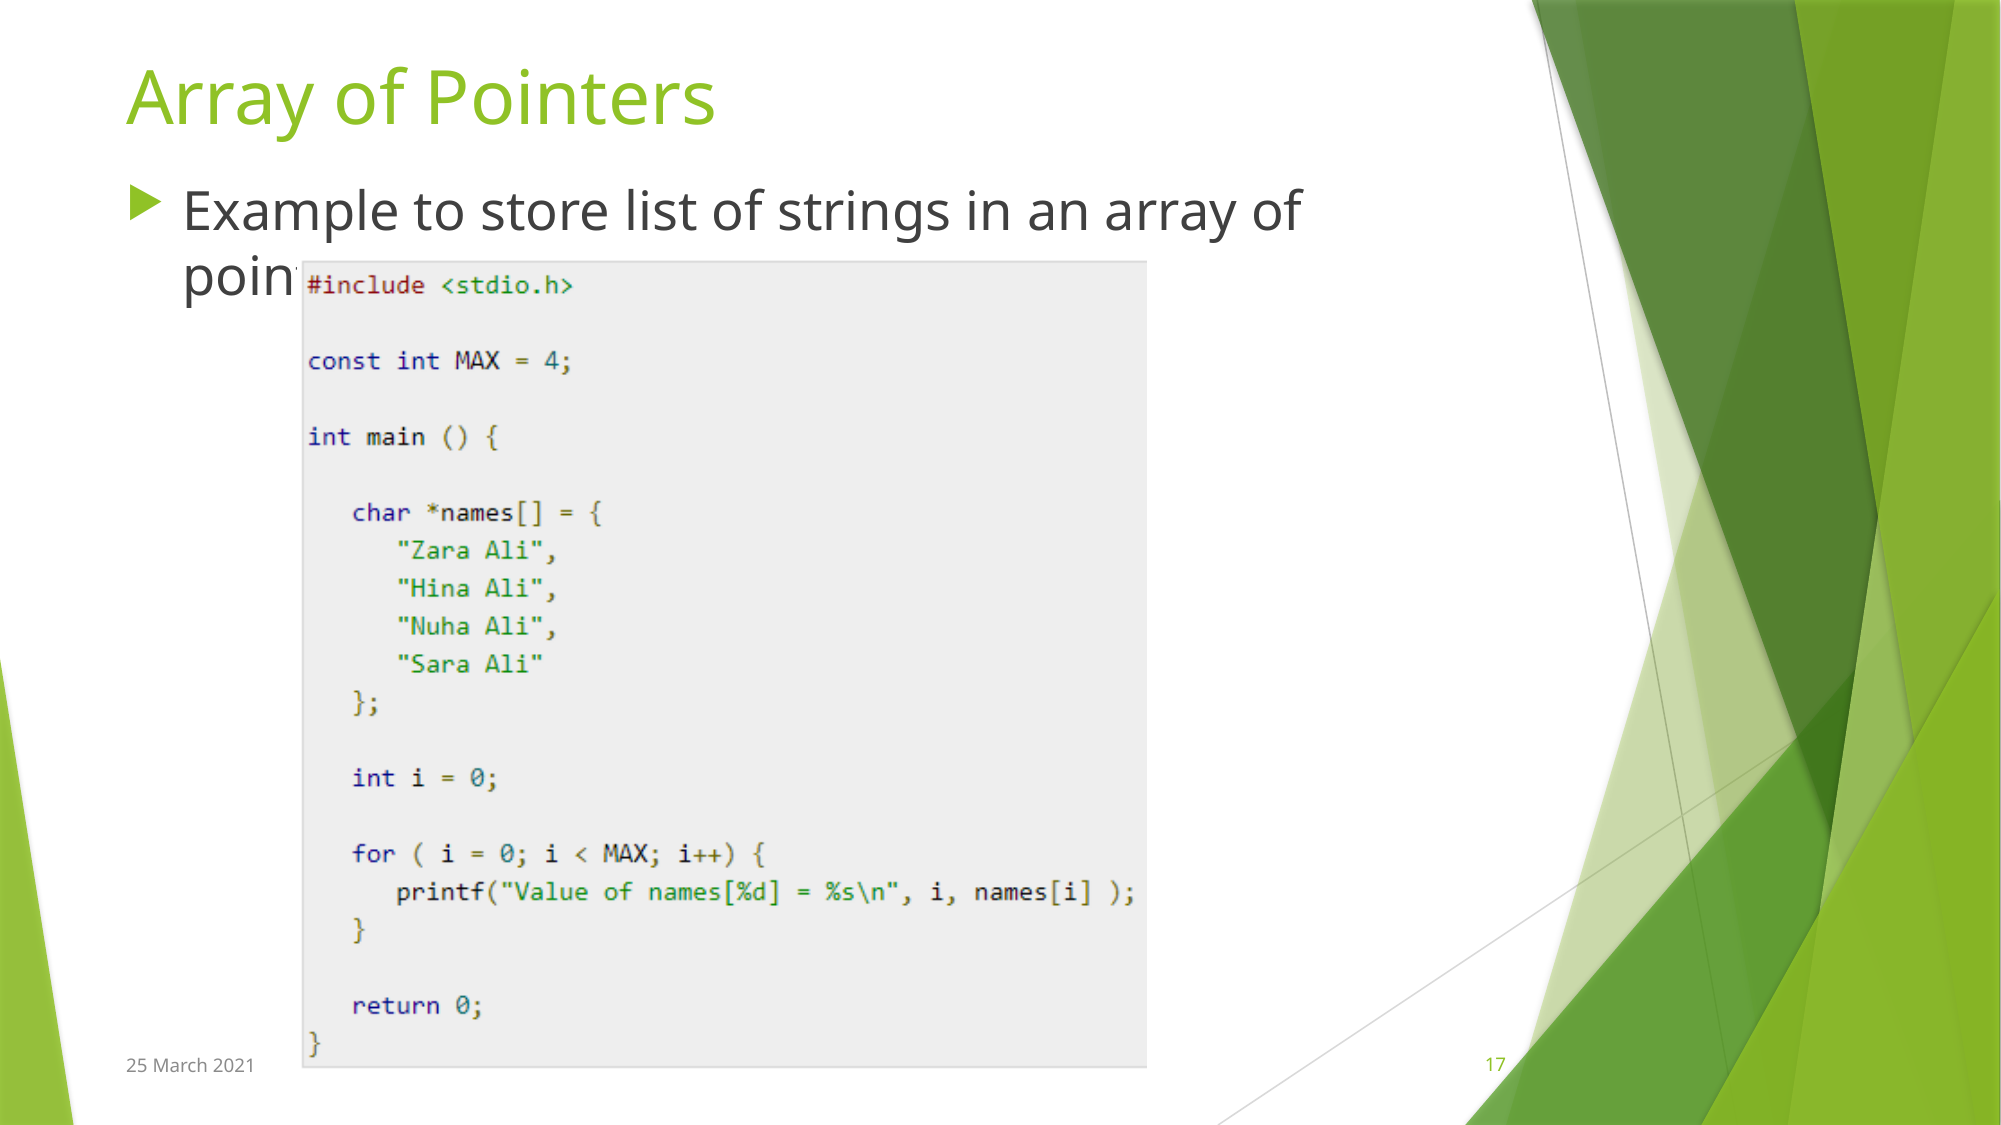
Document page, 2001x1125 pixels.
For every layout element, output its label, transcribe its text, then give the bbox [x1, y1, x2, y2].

list Example to store list of strings in an array of pointers: [111, 168, 1522, 1036]
slide_number 17 [1409, 1035, 1522, 1095]
title Array of Pointers [111, 41, 1522, 152]
footer 25 March 2021 [111, 1035, 1145, 1095]
picture [297, 254, 1148, 1073]
